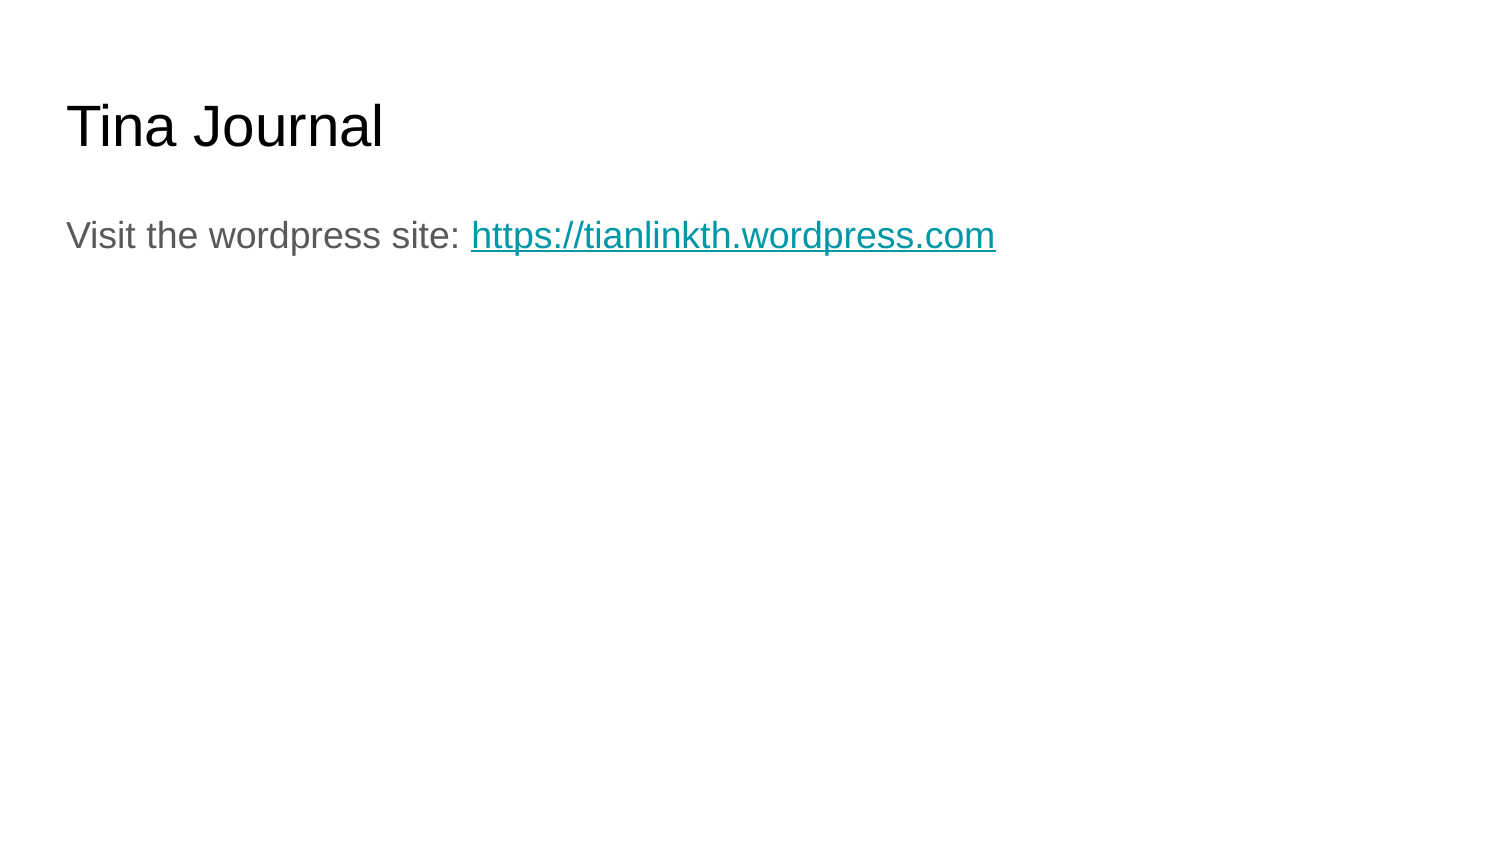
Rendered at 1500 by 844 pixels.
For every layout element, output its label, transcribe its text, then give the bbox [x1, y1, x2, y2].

title Tina Journal [51, 72, 1449, 167]
list Visit the wordpress site: https://tianlinkth.wordpress.com [51, 189, 1449, 750]
